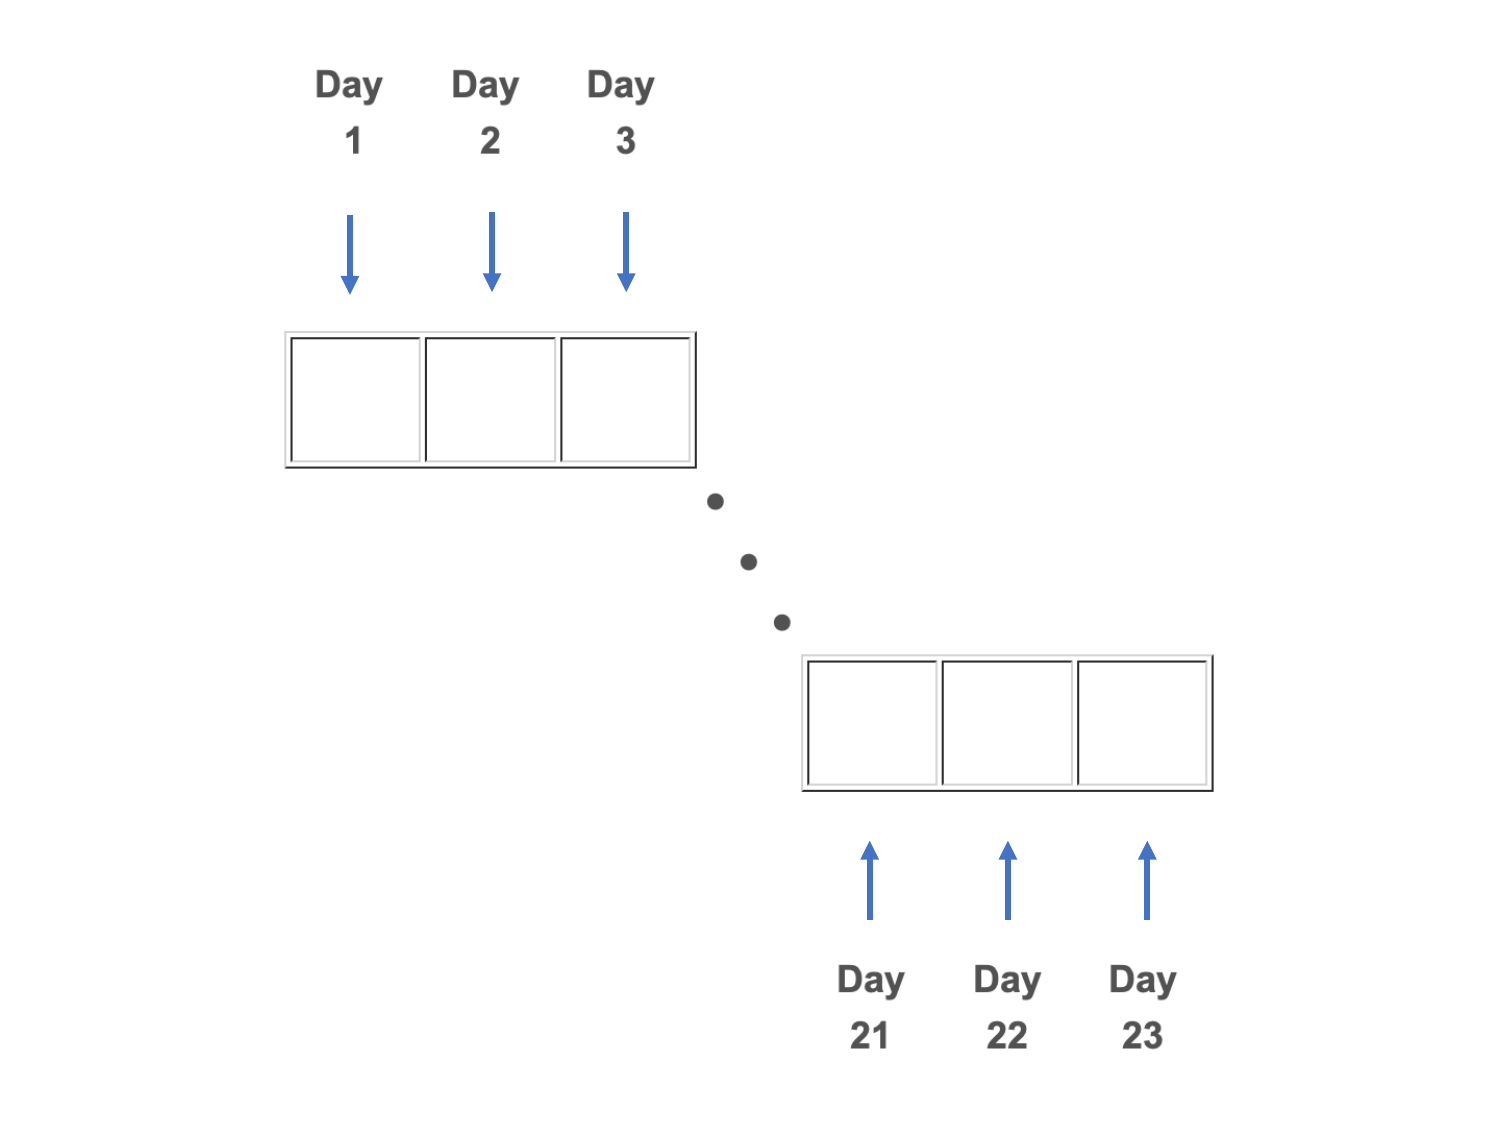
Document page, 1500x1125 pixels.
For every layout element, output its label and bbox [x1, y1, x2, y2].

text_box [228, 16, 1272, 1061]
